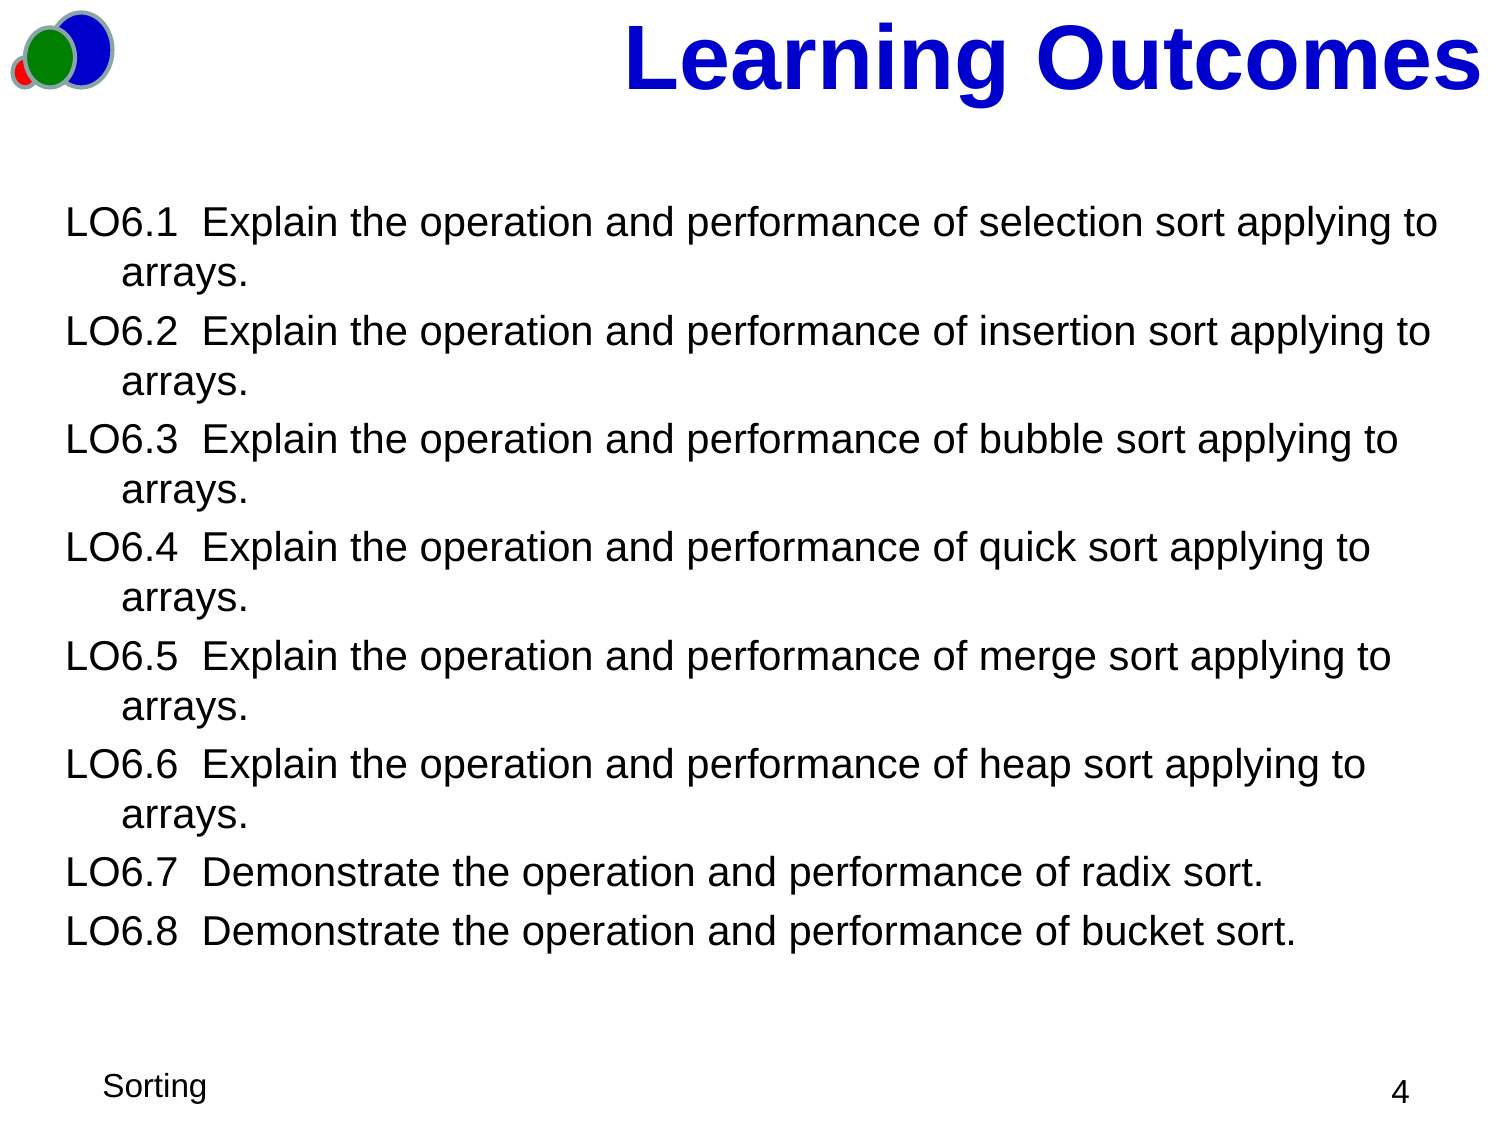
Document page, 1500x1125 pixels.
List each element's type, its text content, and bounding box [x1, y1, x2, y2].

list LO6.1 Explain the operation and performance of selection sort applying to arrays. LO6.2 Explain the operation and performance of insertion sort applying to arrays. LO6.3 Explain the operation and performance of bubble sort applying to arrays. LO6.4 Explain the operation and performance of quick sort applying to arrays. LO6.5 Explain the operation and performance of merge sort applying to arrays. LO6.6 Explain the operation and performance of heap sort applying to arrays. LO6.7 Demonstrate the operation and performance of radix sort. LO6.8 Demonstrate the operation and performance of bucket sort. [49, 187, 1476, 1026]
title Learning Outcomes [149, 0, 1500, 106]
slide_number 4 [1312, 1062, 1426, 1113]
